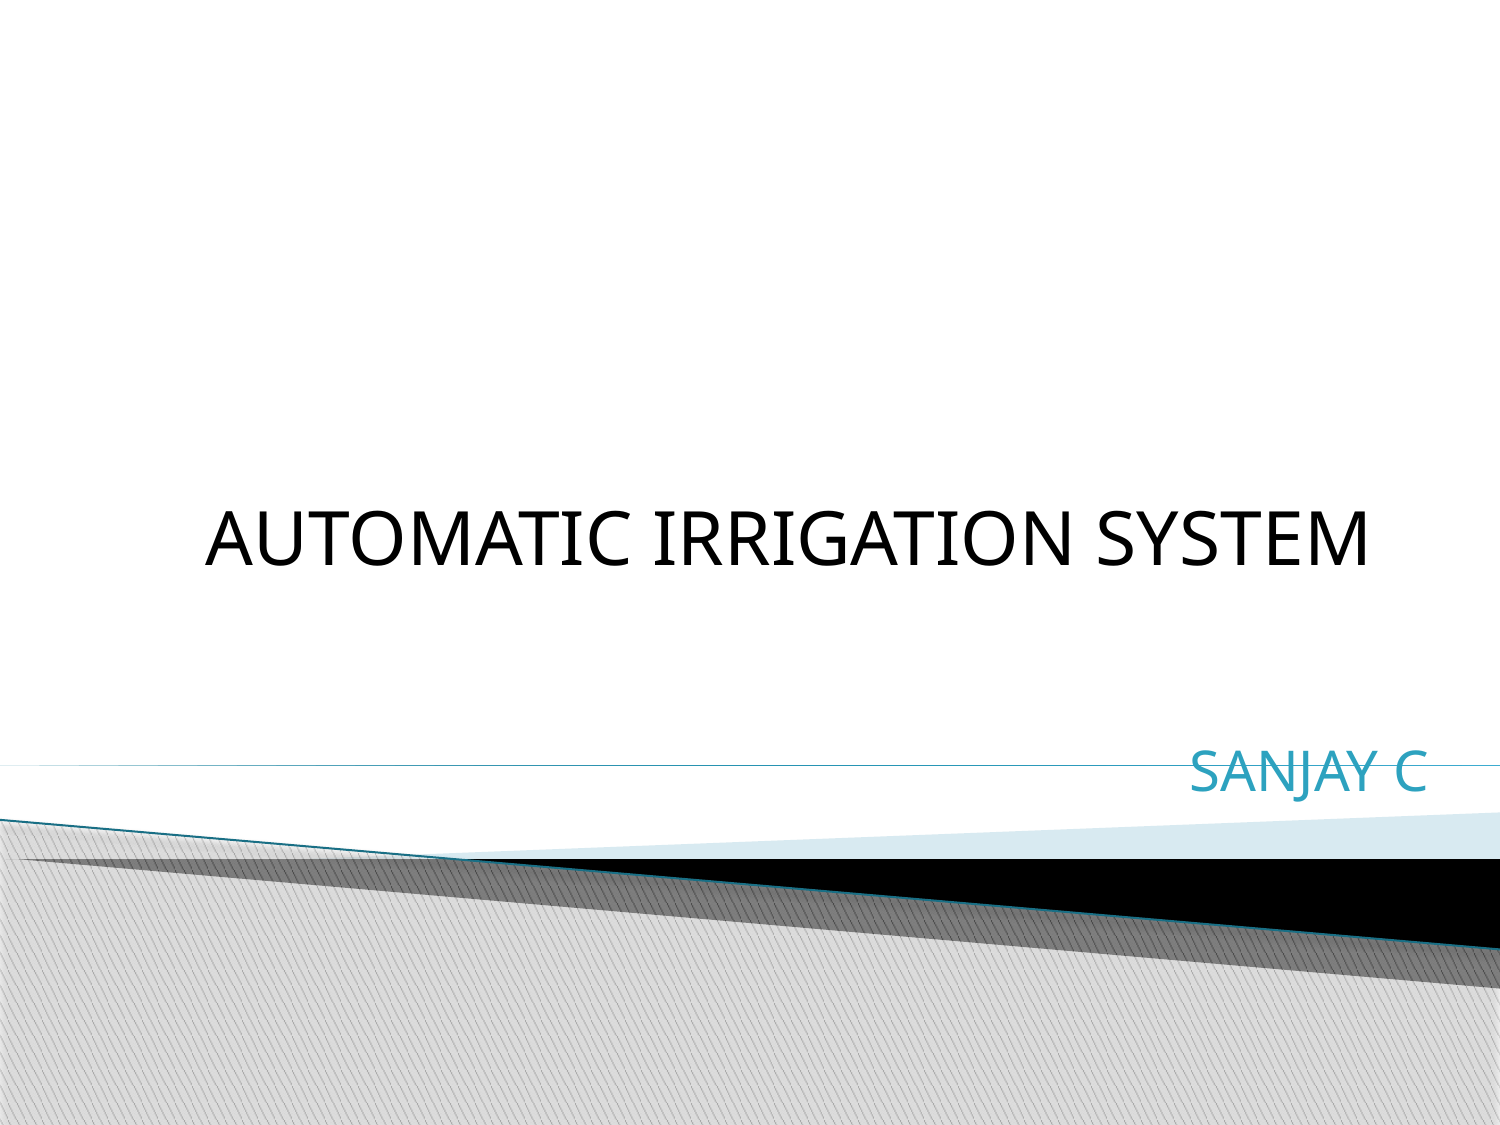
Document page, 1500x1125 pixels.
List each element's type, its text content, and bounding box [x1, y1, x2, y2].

title AUTOMATIC IRRIGATION SYSTEM [112, 287, 1388, 588]
subtitle SANJAY C [809, 727, 1447, 884]
picture [5, 859, 1500, 989]
